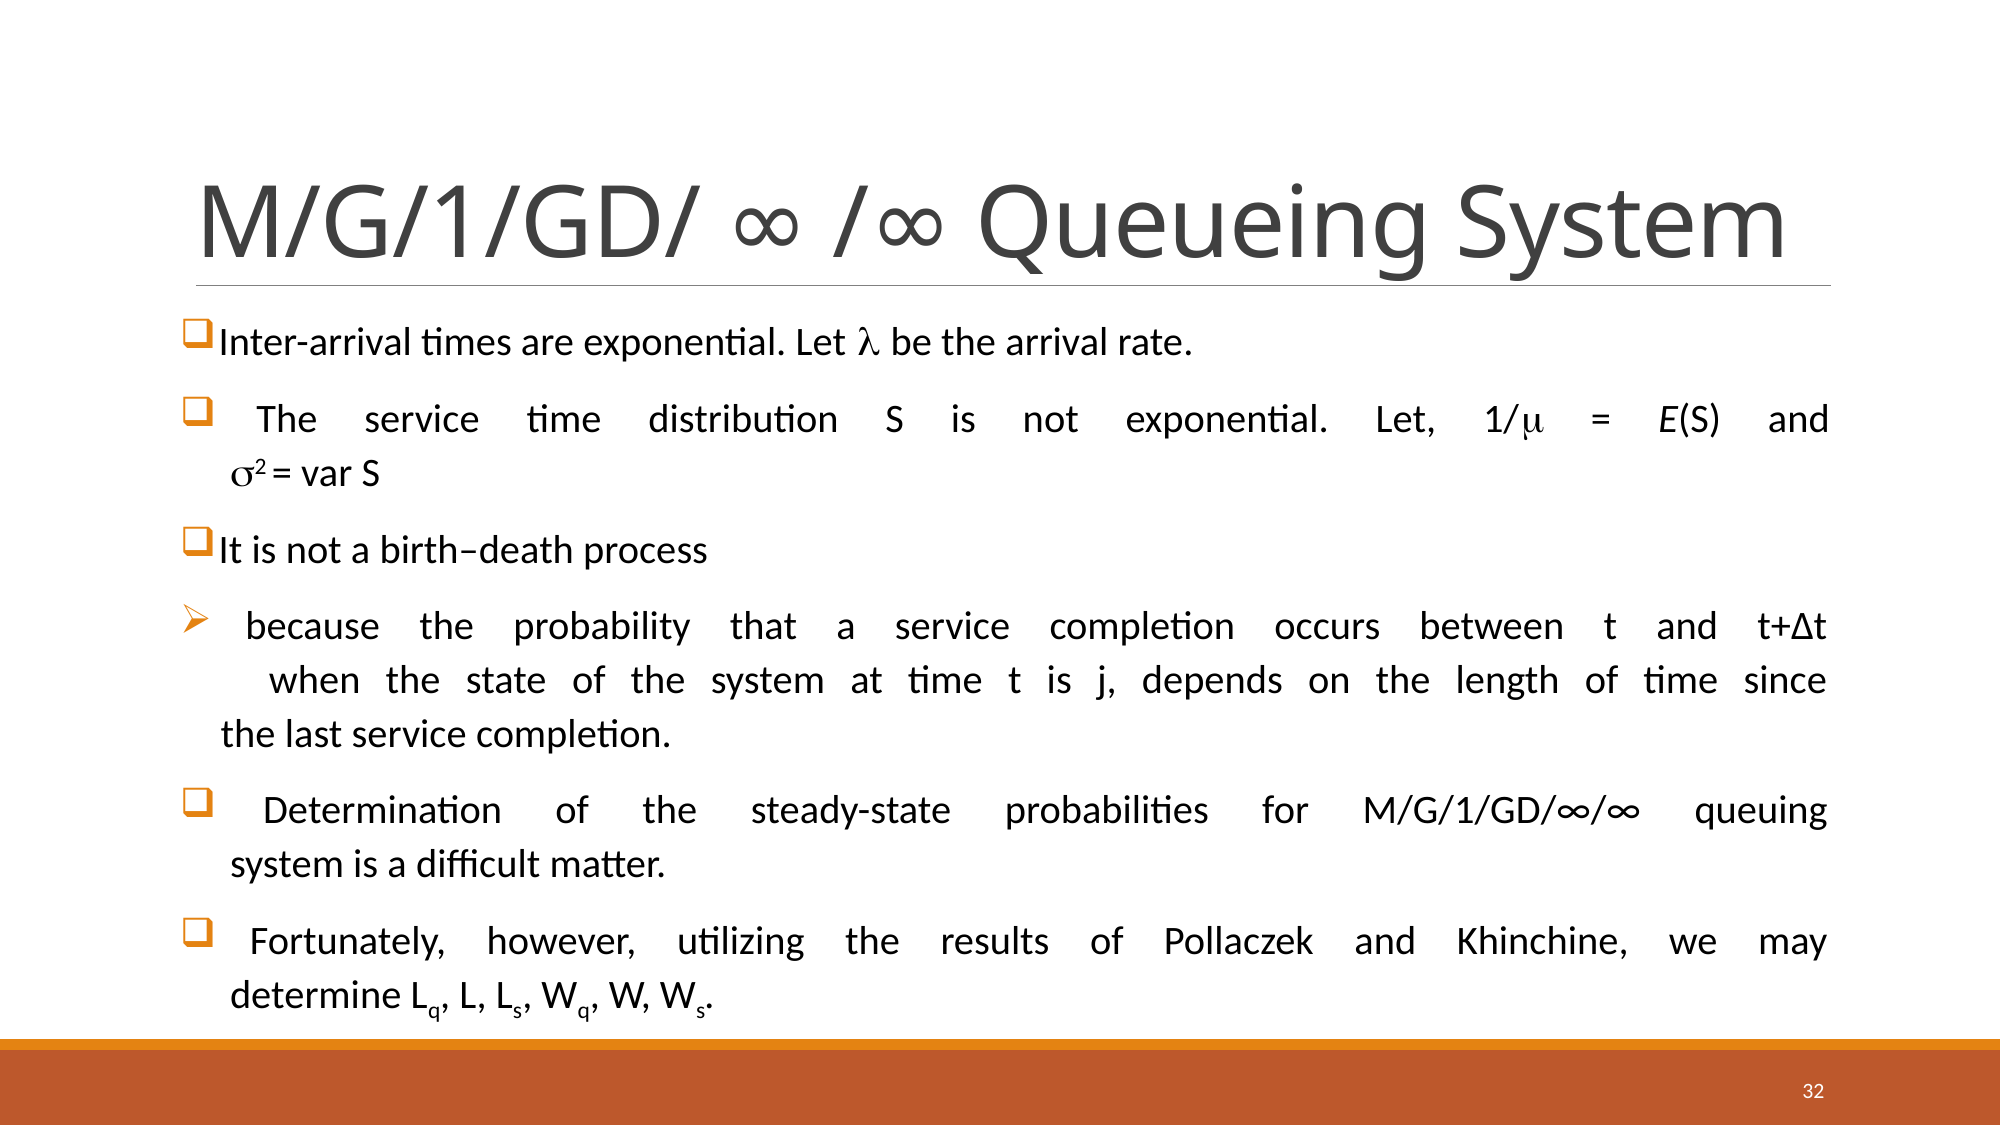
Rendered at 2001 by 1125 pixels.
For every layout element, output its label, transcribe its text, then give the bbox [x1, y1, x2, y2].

list Inter-arrival times are exponential. Let  be the arrival rate. The service time distribution S is not exponential. Let, 1/ = E(S) and 2 = var S It is not a birth–death process because the probability that a service completion occurs between t and t+Δt when the state of the system at time t is j, depends on the length of time since the last service completion. Determination of the steady-state probabilities for M/G/1/GD/∞/∞ queuing system is a difficult matter. Fortunately, however, utilizing the results of Pollaczek and Khinchine, we may determine Lq, L, Ls, Wq, W, Ws. [180, 302, 1830, 1035]
slide_number 32 [1624, 1059, 1840, 1120]
title M/G/1/GD/ ∞ /∞ Queueing System [180, 47, 1830, 285]
